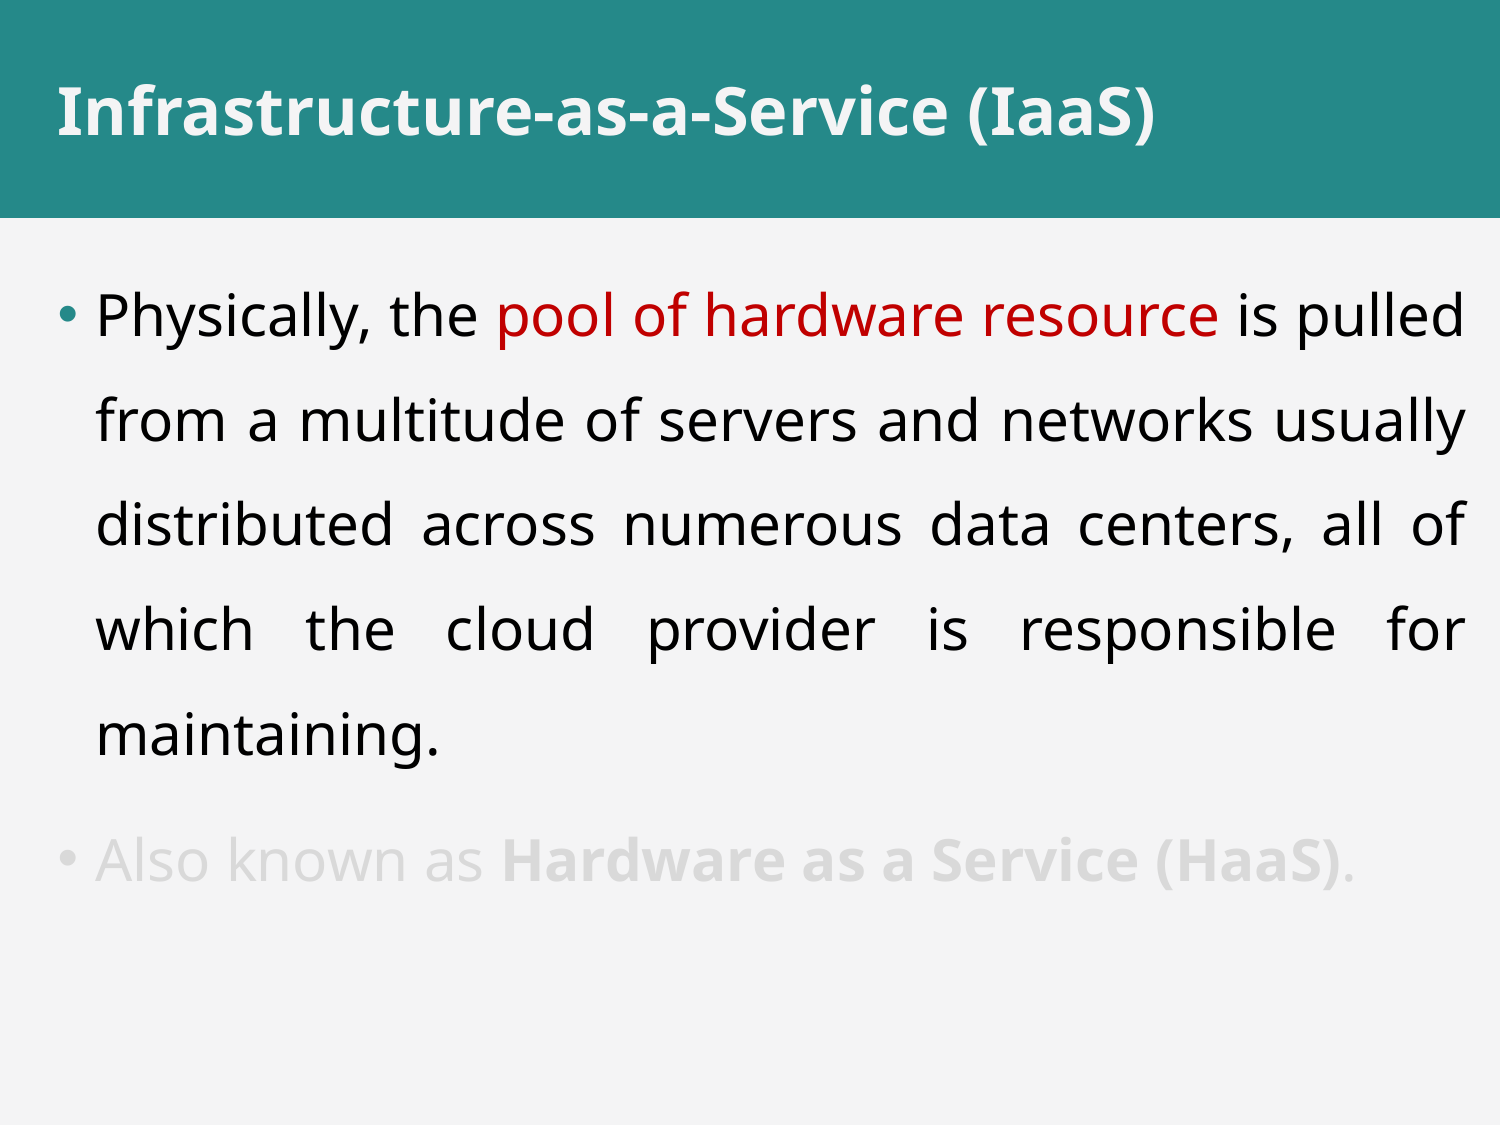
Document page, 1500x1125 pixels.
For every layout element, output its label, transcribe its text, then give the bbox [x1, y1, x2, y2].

title Infrastructure-as-a-Service (IaaS) [42, 0, 1466, 218]
list Physically, the pool of hardware resource is pulled from a multitude of servers and networks usually distributed across numerous data centers, all of which the cloud provider is responsible for maintaining. Also known as Hardware as a Service (HaaS). [42, 235, 1481, 1103]
